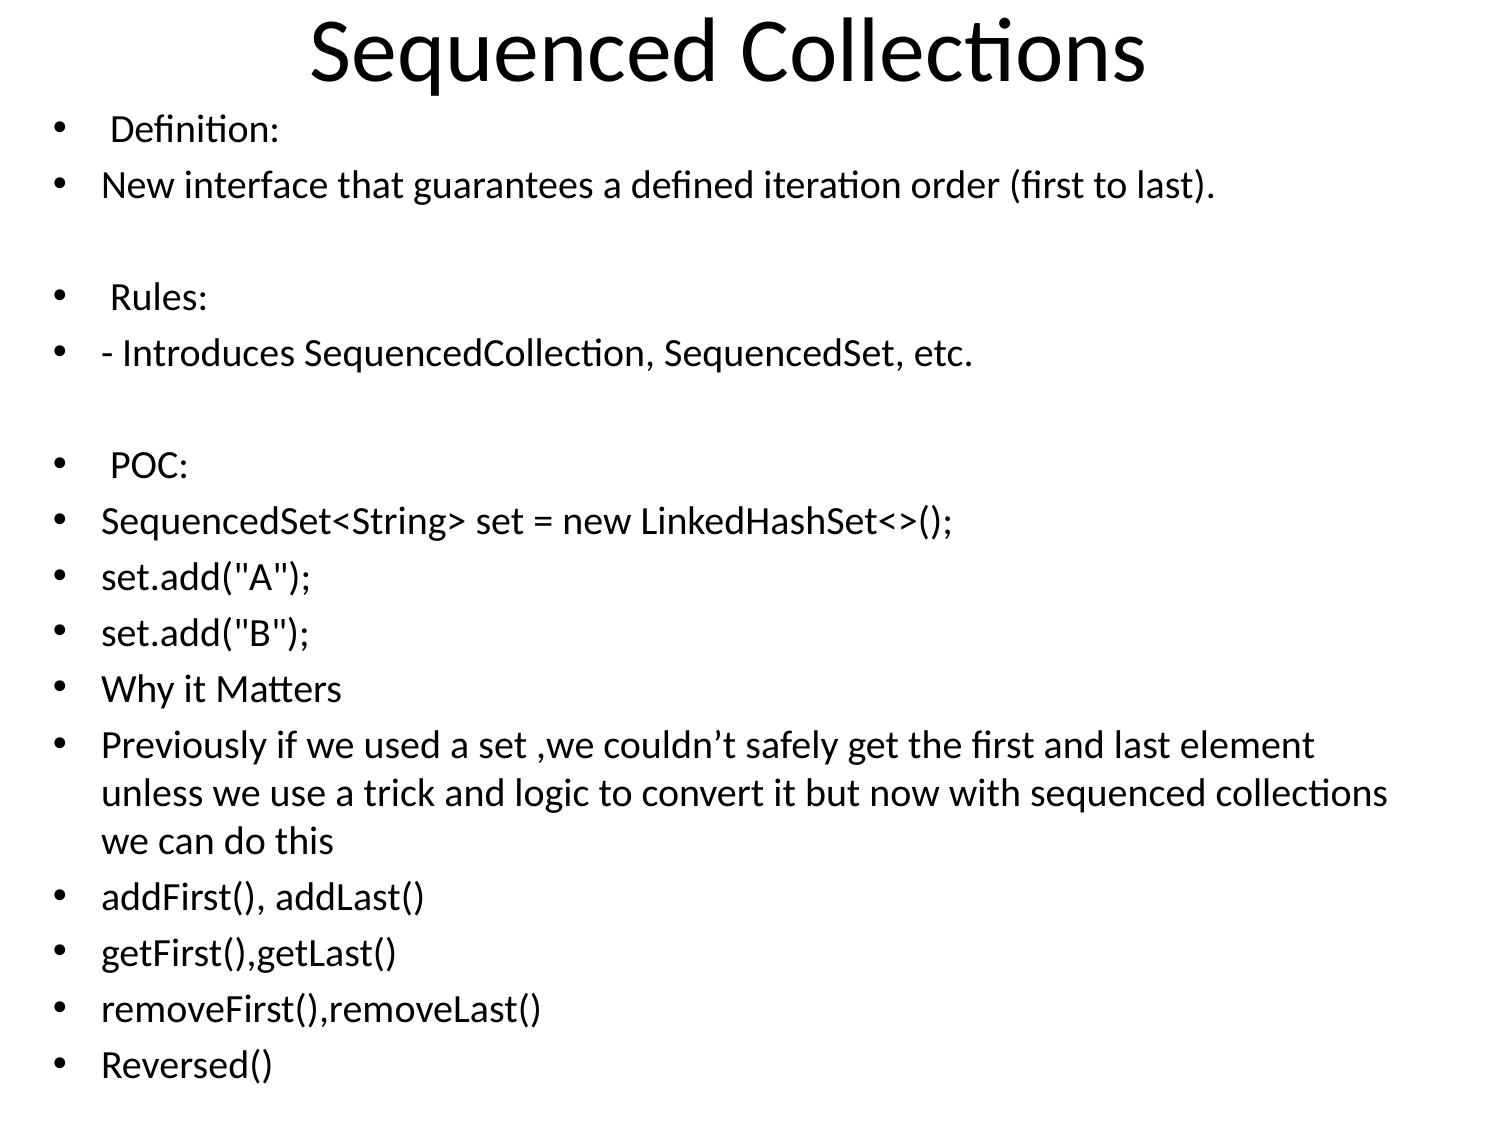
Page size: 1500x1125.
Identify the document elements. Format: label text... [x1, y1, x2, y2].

list Definition: New interface that guarantees a defined iteration order (first to last). Rules: - Introduces SequencedCollection, SequencedSet, etc. POC: SequencedSet<String> set = new LinkedHashSet<>(); set.add("A"); set.add("B"); Why it Matters Previously if we used a set ,we couldn’t safely get the first and last element unless we use a trick and logic to convert it but now with sequenced collections we can do this addFirst(), addLast() getFirst(),getLast() removeFirst(),removeLast() Reversed() [37, 94, 1425, 1106]
title Sequenced Collections [54, 0, 1405, 94]
